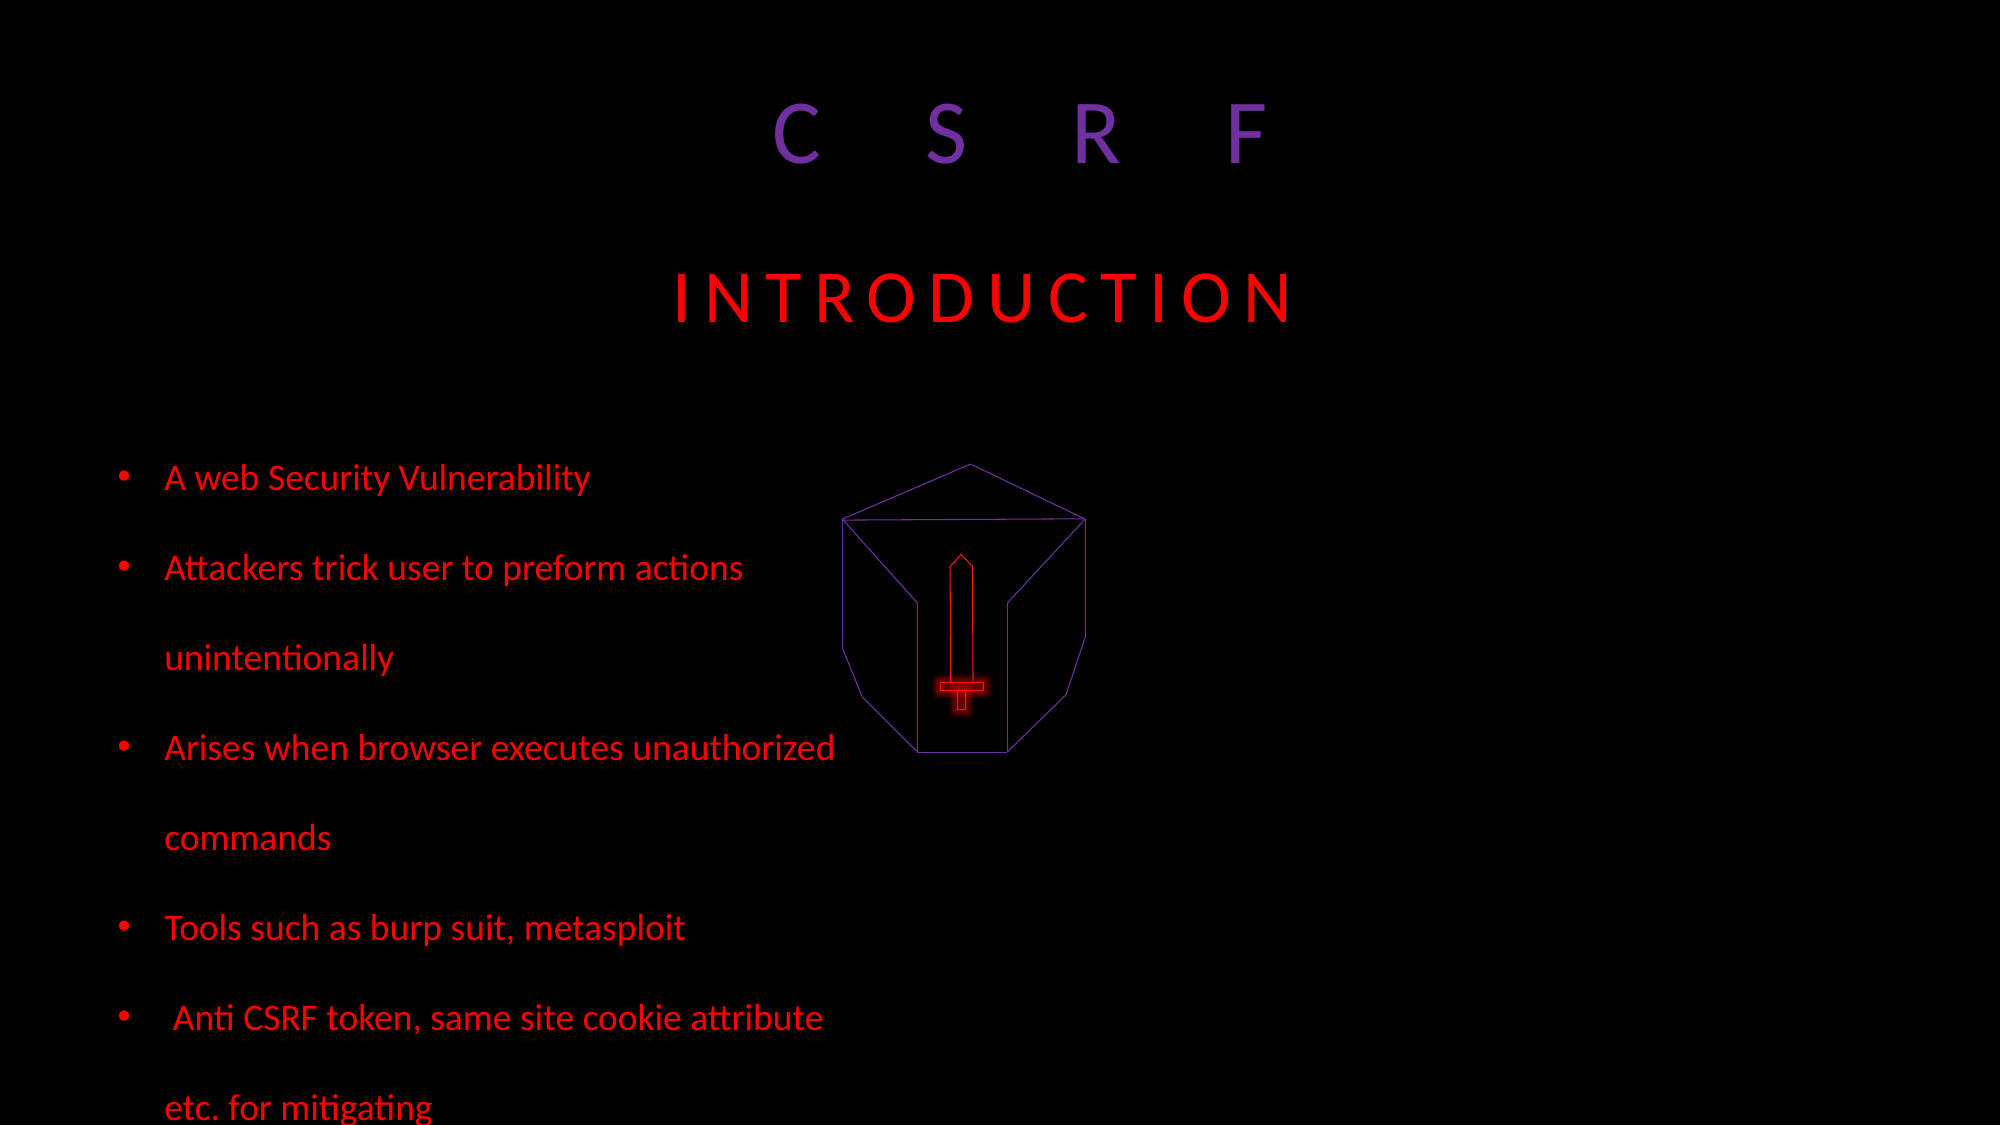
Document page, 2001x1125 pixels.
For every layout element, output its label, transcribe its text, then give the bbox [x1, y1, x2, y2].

text_box A web Security Vulnerability Attackers trick user to preform actions unintentionally Arises when browser executes unauthorized commands Tools such as burp suit, metasploit Anti CSRF token, same site cookie attribute etc. for mitigating [102, 400, 893, 1125]
text_box CSRF [757, 64, 1283, 190]
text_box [842, 464, 1086, 753]
text_box INTRODUCTION [589, 240, 1377, 346]
